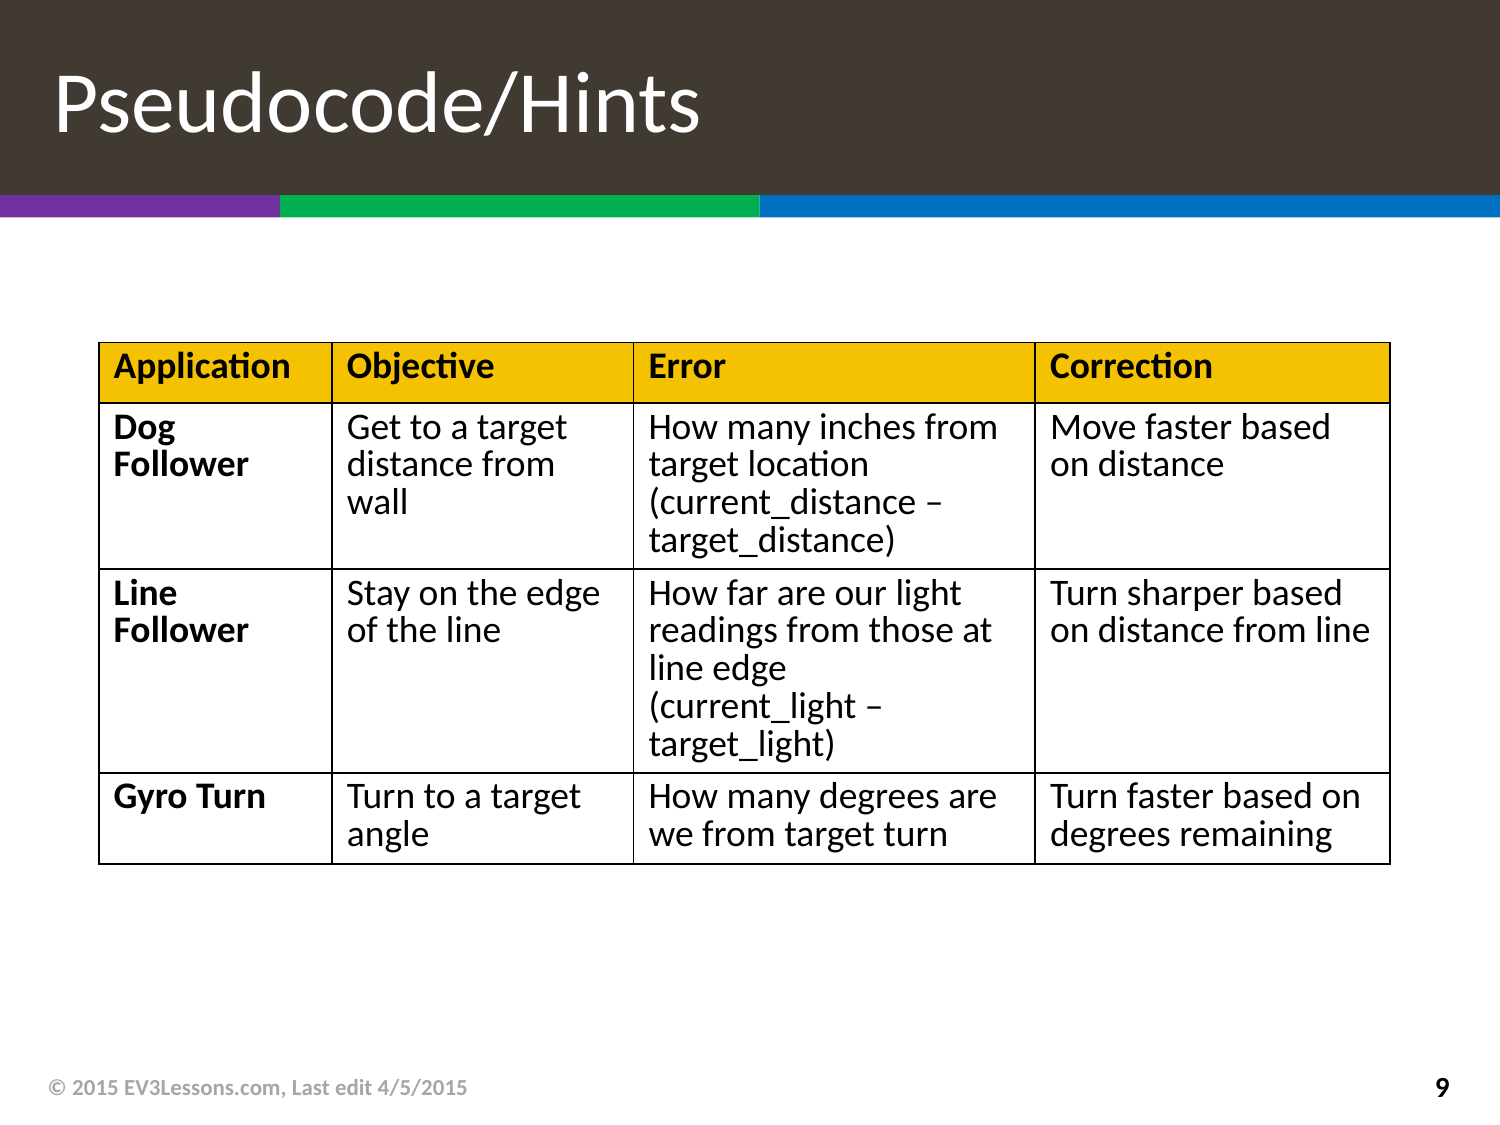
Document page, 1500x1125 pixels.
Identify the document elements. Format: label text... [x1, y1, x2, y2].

table_cell Get to a target distance from wall [333, 404, 633, 568]
table_cell Stay on the edge of the line [333, 570, 633, 772]
footer © 2015 EV3Lessons.com, Last edit 4/5/2015 [32, 1055, 1038, 1116]
title Pseudocode/Hints [0, 0, 1500, 195]
table_header Application [100, 343, 331, 402]
table_cell Turn faster based on degrees remaining [1036, 774, 1389, 863]
table_cell How many inches from target location (current_distance – target_distance) [634, 404, 1034, 568]
table_cell Gyro Turn [100, 774, 331, 863]
table_header Objective [333, 343, 633, 402]
table_cell Turn sharper based on distance from line [1036, 570, 1389, 772]
table_cell How far are our light readings from those at line edge (current_light – target_light) [634, 570, 1034, 772]
slide_number 9 [1361, 1056, 1465, 1116]
table_cell Move faster based on distance [1036, 404, 1389, 568]
table_cell Turn to a target angle [333, 774, 633, 863]
table_cell How many degrees are we from target turn [634, 774, 1034, 863]
table_cell Dog Follower [100, 404, 331, 568]
table_header Correction [1036, 343, 1389, 402]
table_header Error [634, 343, 1034, 402]
table_cell Line Follower [100, 570, 331, 772]
